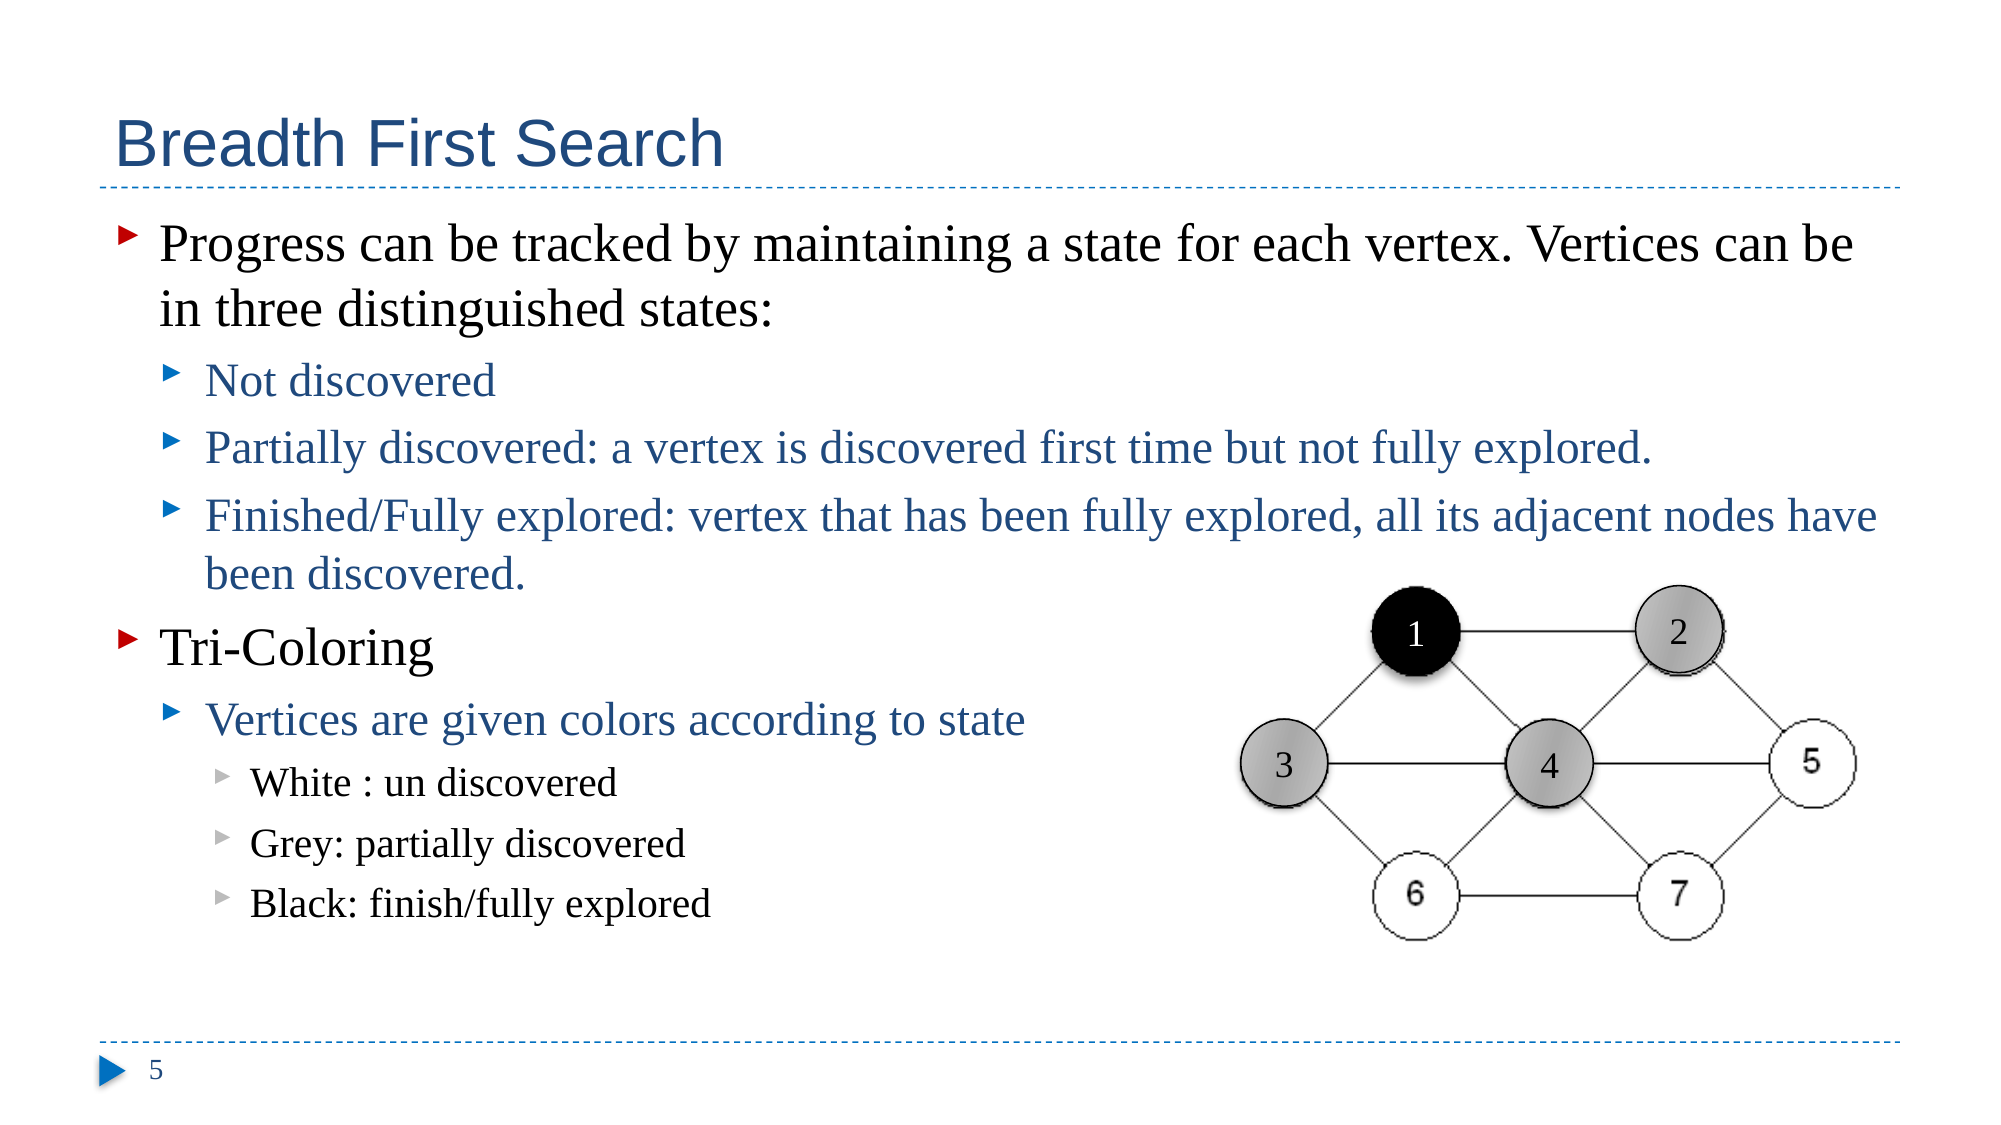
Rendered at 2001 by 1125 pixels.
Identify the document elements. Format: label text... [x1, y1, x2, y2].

list Progress can be tracked by maintaining a state for each vertex. Vertices can be in three distinguished states: Not discovered Partially discovered: a vertex is discovered first time but not fully explored. Finished/Fully explored: vertex that has been fully explored, all its adjacent nodes have been discovered. Tri-Coloring Vertices are given colors according to state White : un discovered Grey: partially discovered Black: finish/fully explored [99, 200, 1900, 1010]
picture [1237, 582, 1859, 943]
title Breadth First Search [99, 24, 1900, 188]
slide_number 5 [133, 1042, 568, 1103]
